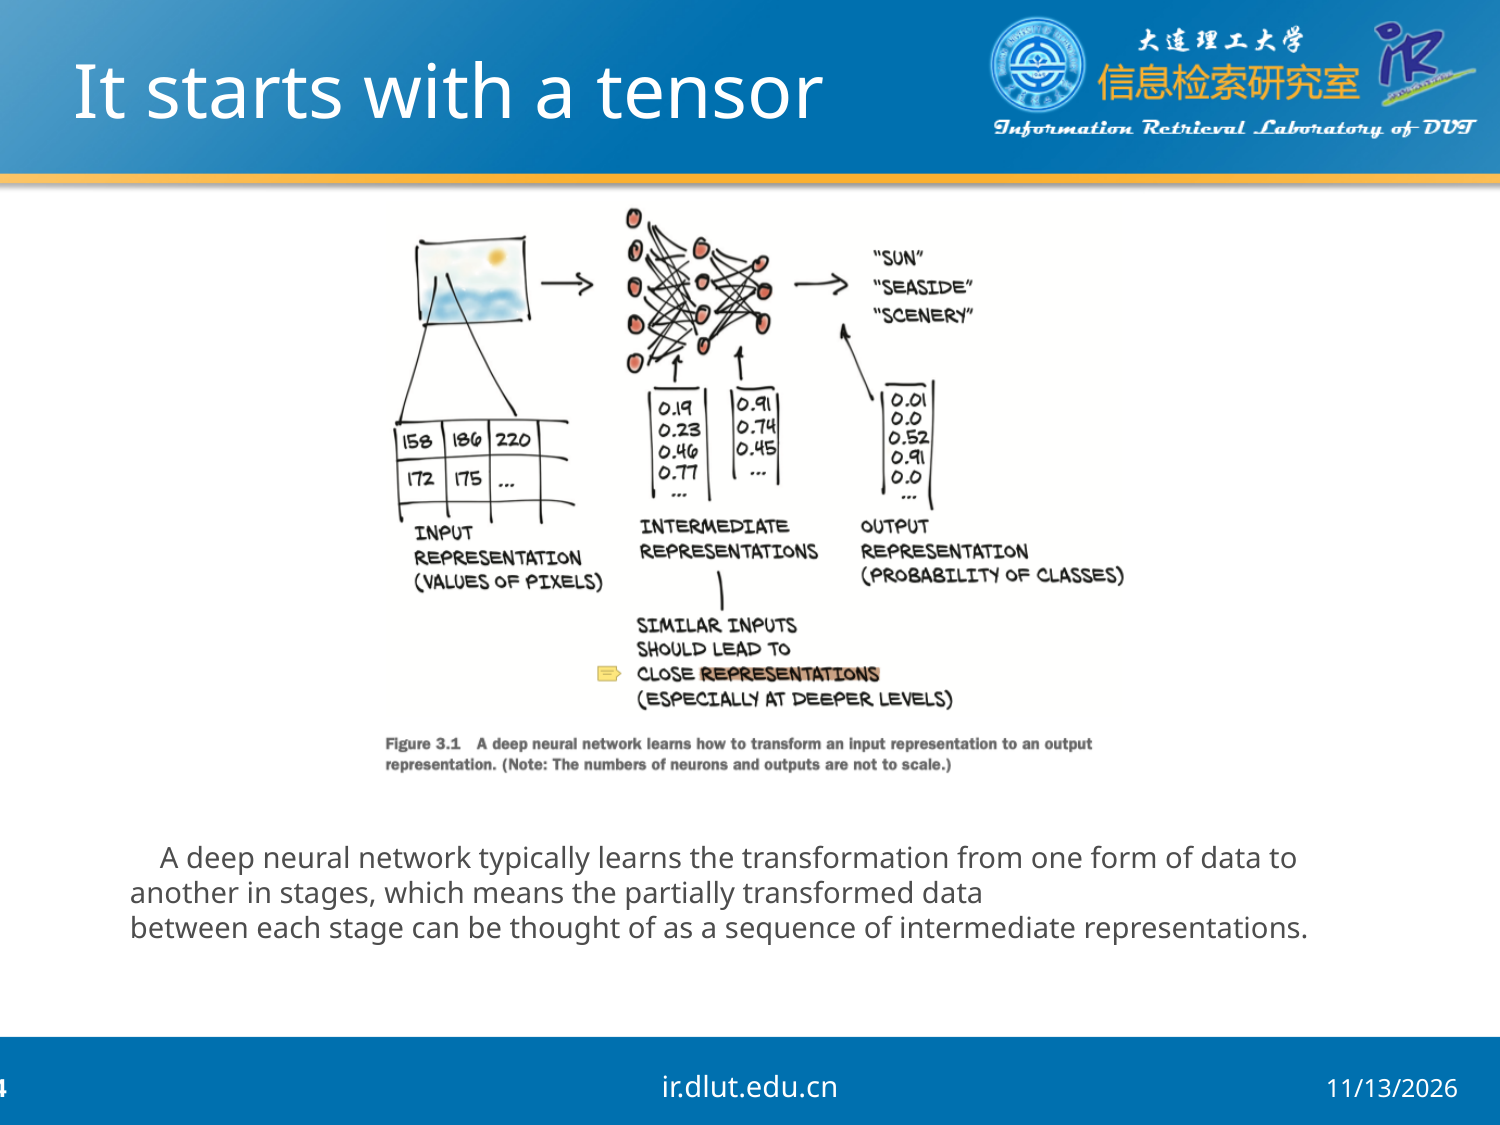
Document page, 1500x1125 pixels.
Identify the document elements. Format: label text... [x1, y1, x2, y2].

text_box A deep neural network typically learns the transformation from one form of data to another in stages, which means the partially transformed data between each stage can be thought of as a sequence of intermediate representations. [115, 832, 1417, 987]
picture [0, 0, 1500, 1125]
title It starts with a tensor [58, 35, 944, 143]
